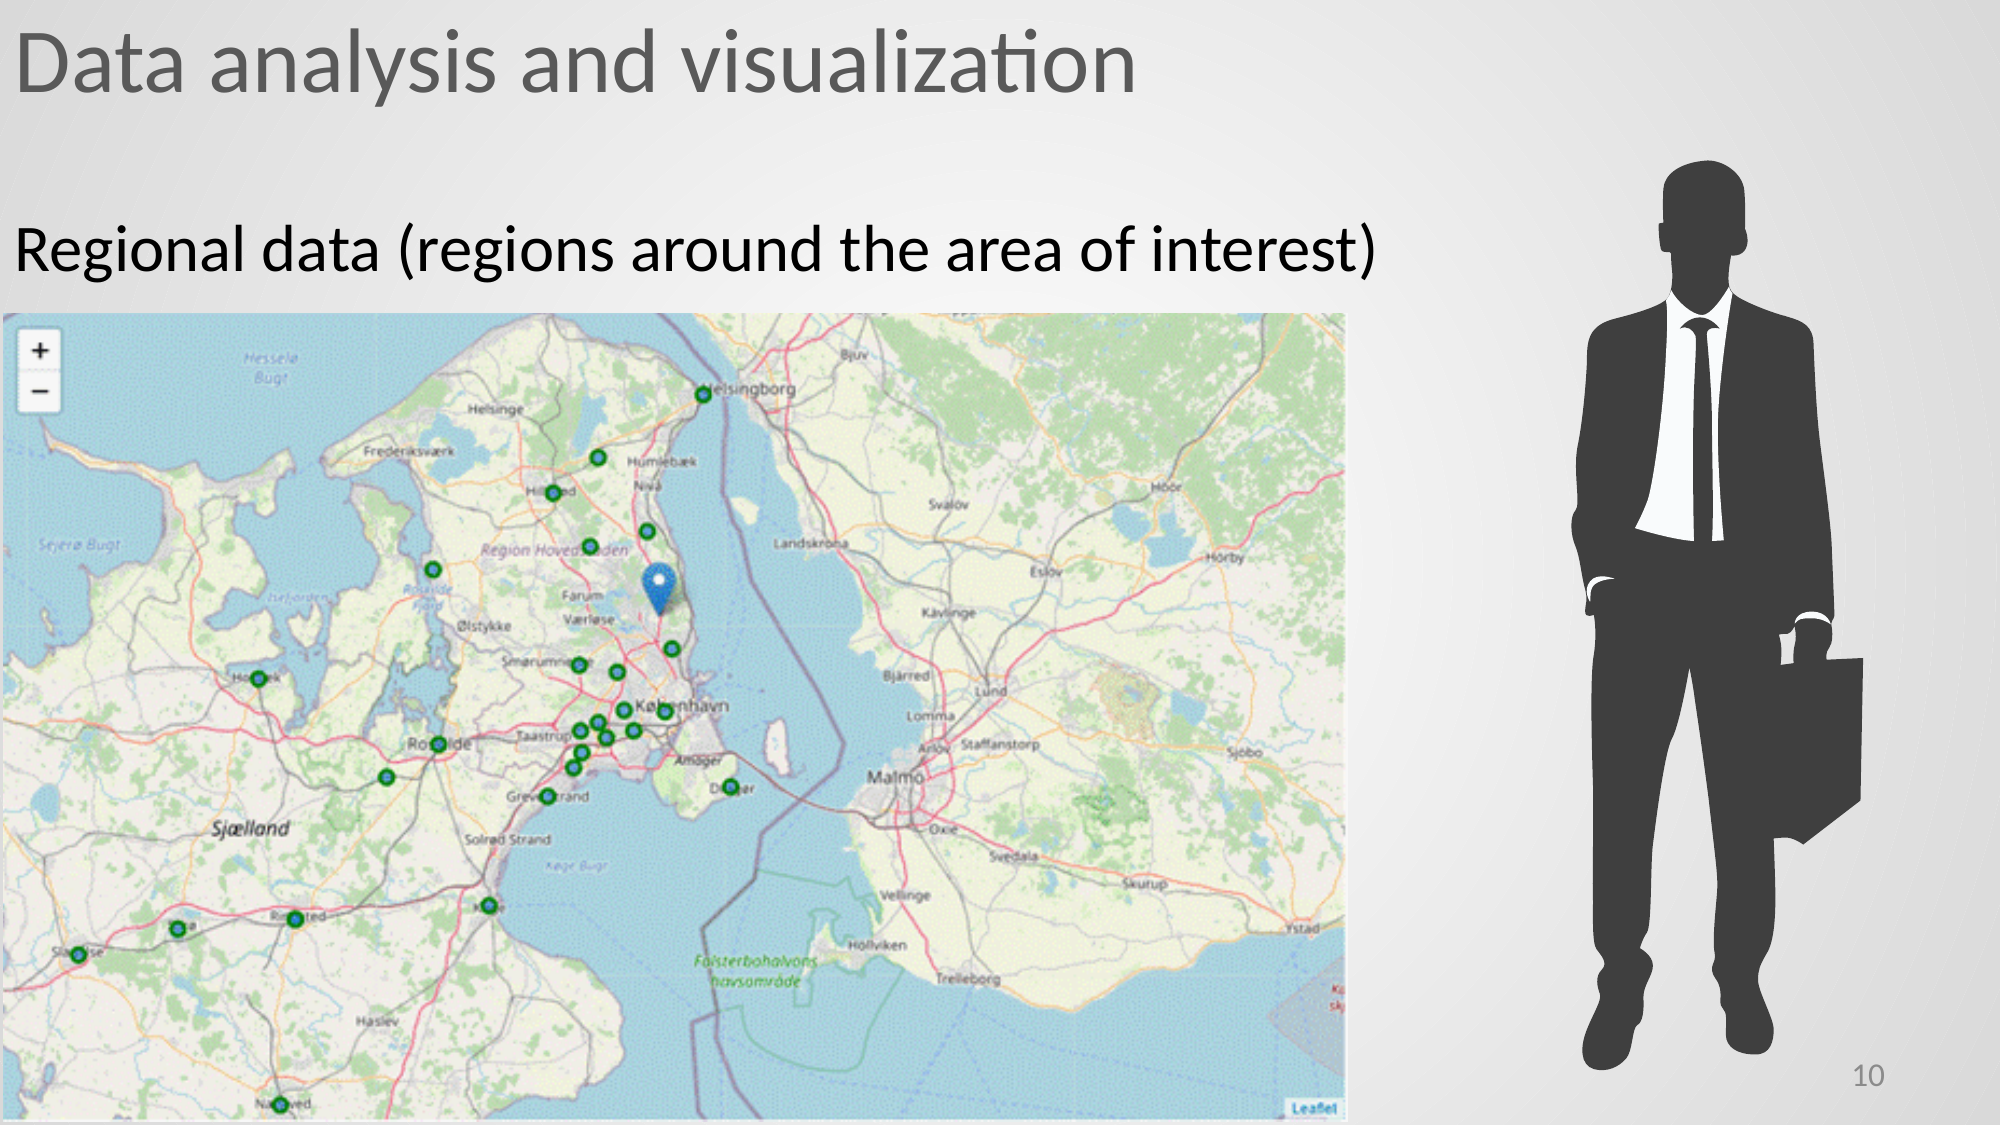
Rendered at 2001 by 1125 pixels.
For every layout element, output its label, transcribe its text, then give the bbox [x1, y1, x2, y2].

slide_number 10 [1433, 1042, 1900, 1103]
text_box Regional data (regions around the area of interest) [0, 157, 1655, 553]
picture [2, 313, 1349, 1123]
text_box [1569, 160, 1864, 1073]
text_box Data analysis and visualization [0, 0, 1800, 111]
